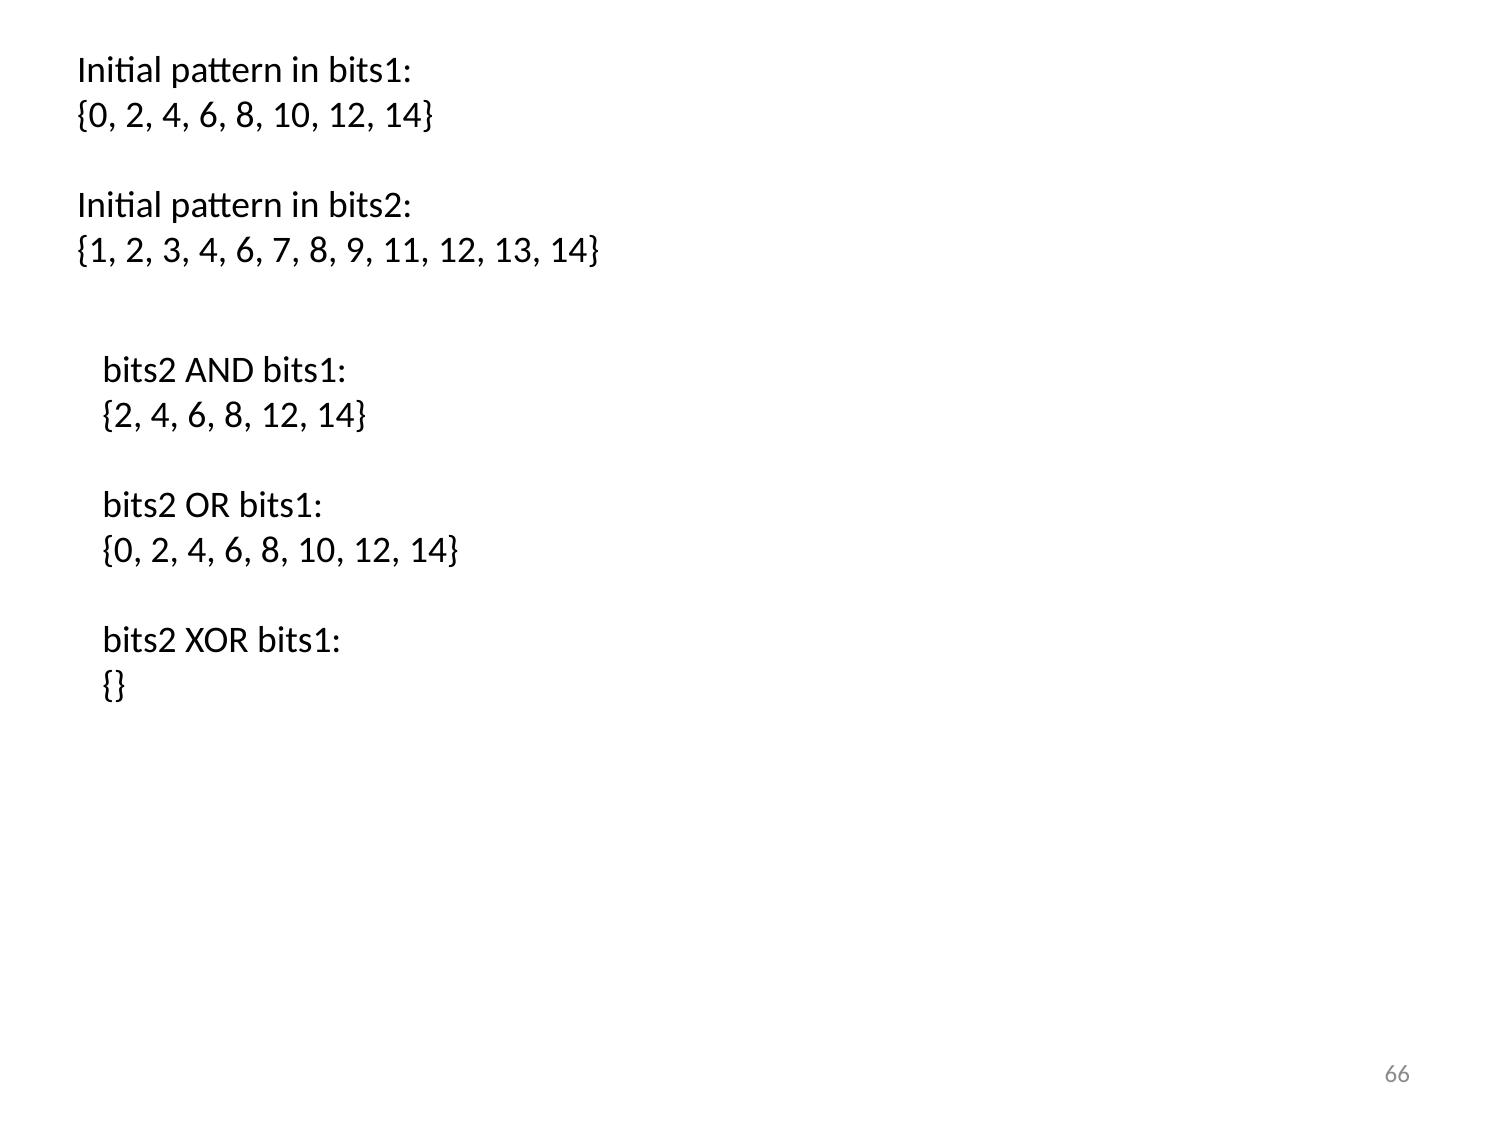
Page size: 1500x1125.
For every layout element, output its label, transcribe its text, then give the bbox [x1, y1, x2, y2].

slide_number 66 [1074, 1042, 1425, 1103]
text_box Initial pattern in bits1: {0, 2, 4, 6, 8, 10, 12, 14} Initial pattern in bits2: {1, 2, 3, 4, 6, 7, 8, 9, 11, 12, 13, 14} [62, 37, 813, 278]
text_box bits2 AND bits1: {2, 4, 6, 8, 12, 14} bits2 OR bits1: {0, 2, 4, 6, 8, 10, 12, 14} bits2 XOR bits1: {} [87, 337, 838, 758]
